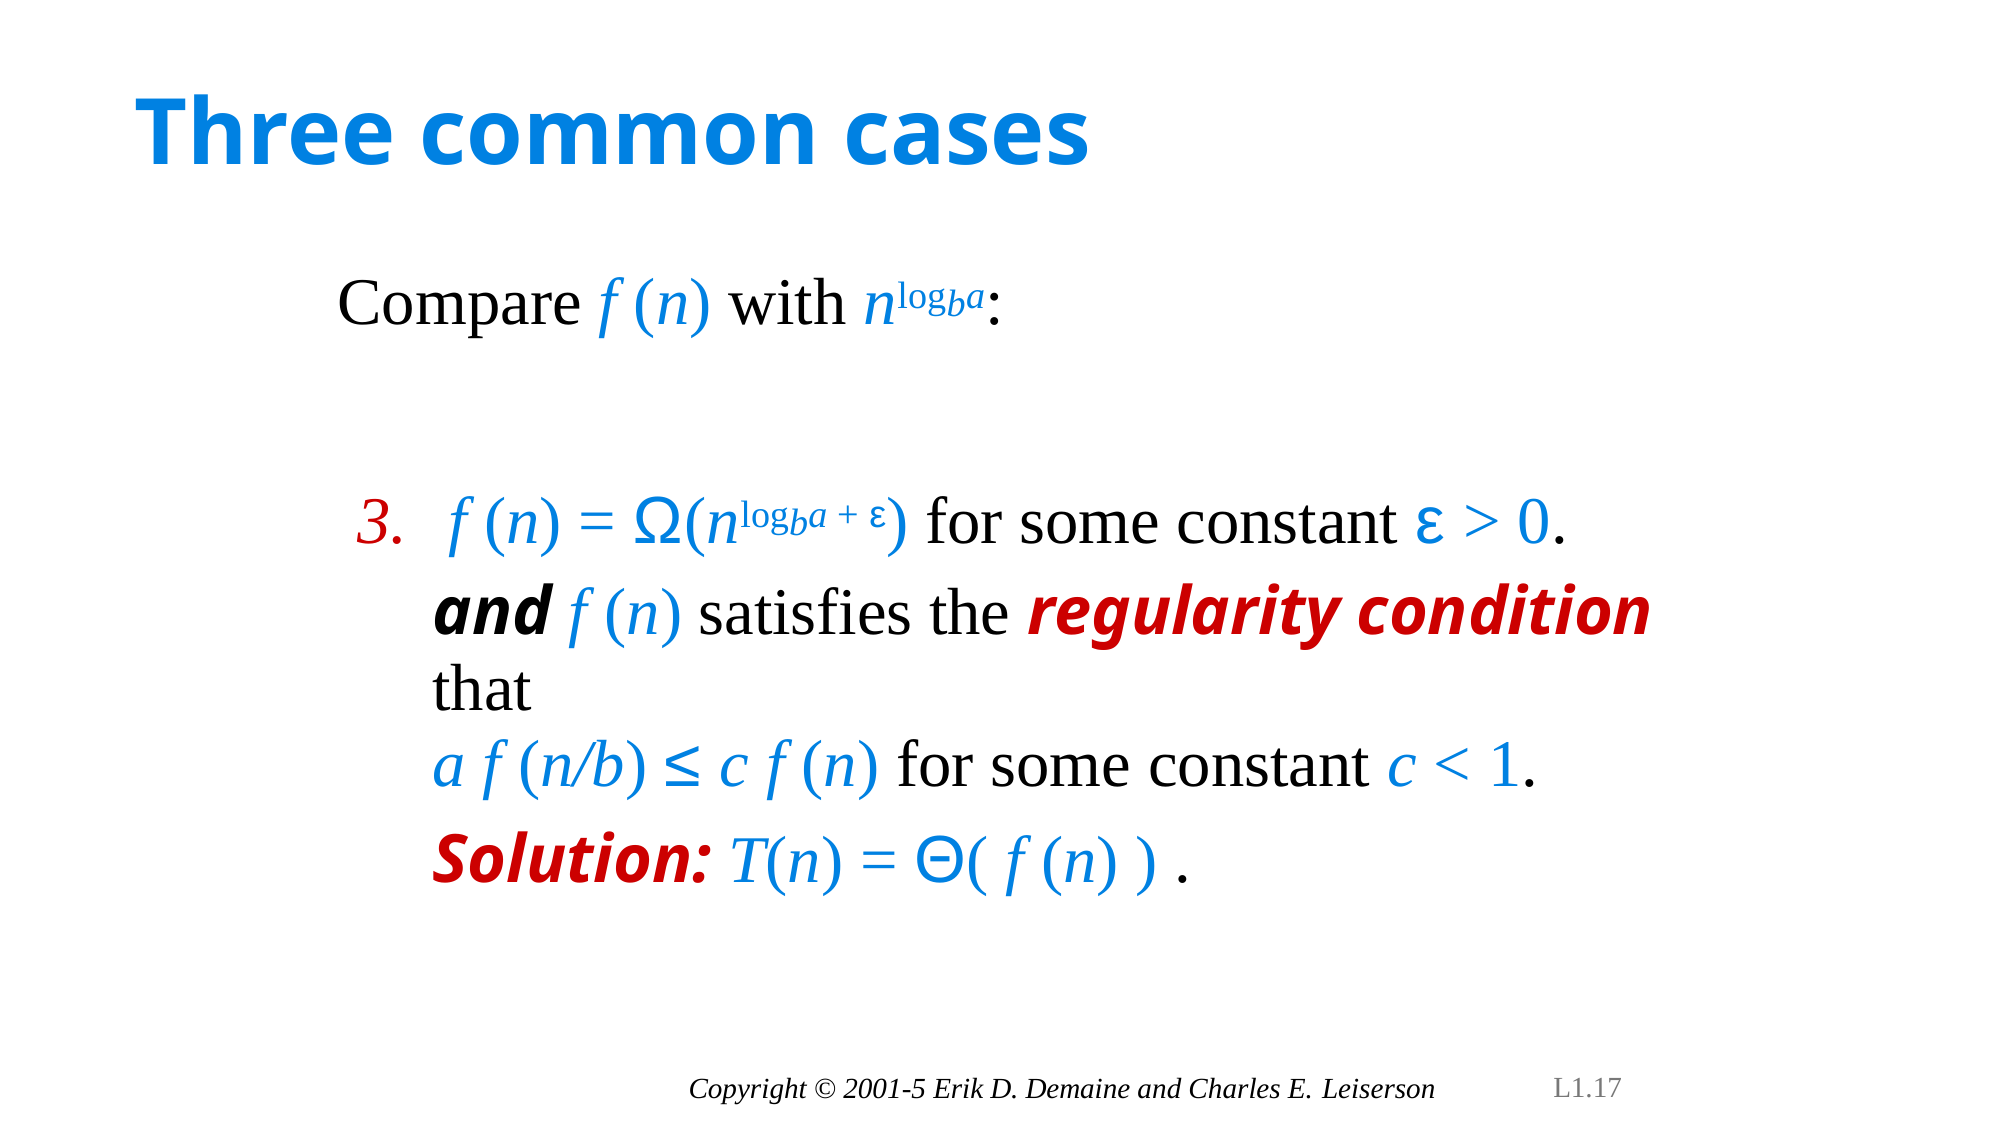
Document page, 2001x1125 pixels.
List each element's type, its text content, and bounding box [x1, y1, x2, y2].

slide_number L1.17 [1551, 897, 1629, 1125]
text_box Compare f (n) with nlogba: f (n) = Ω(nlogba + ε) for some constant ε > 0. and f (n) satisfies the regularity condition that a f (n/b) ≤ c f (n) for some constant c < 1. Solution: T(n) = Θ( f (n) ) . [333, 227, 1685, 897]
text_box Copyright © 2001-5 Erik D. Demaine and Charles E. Leiserson [686, 1070, 1439, 1104]
text_box Three common cases [132, 71, 1213, 184]
